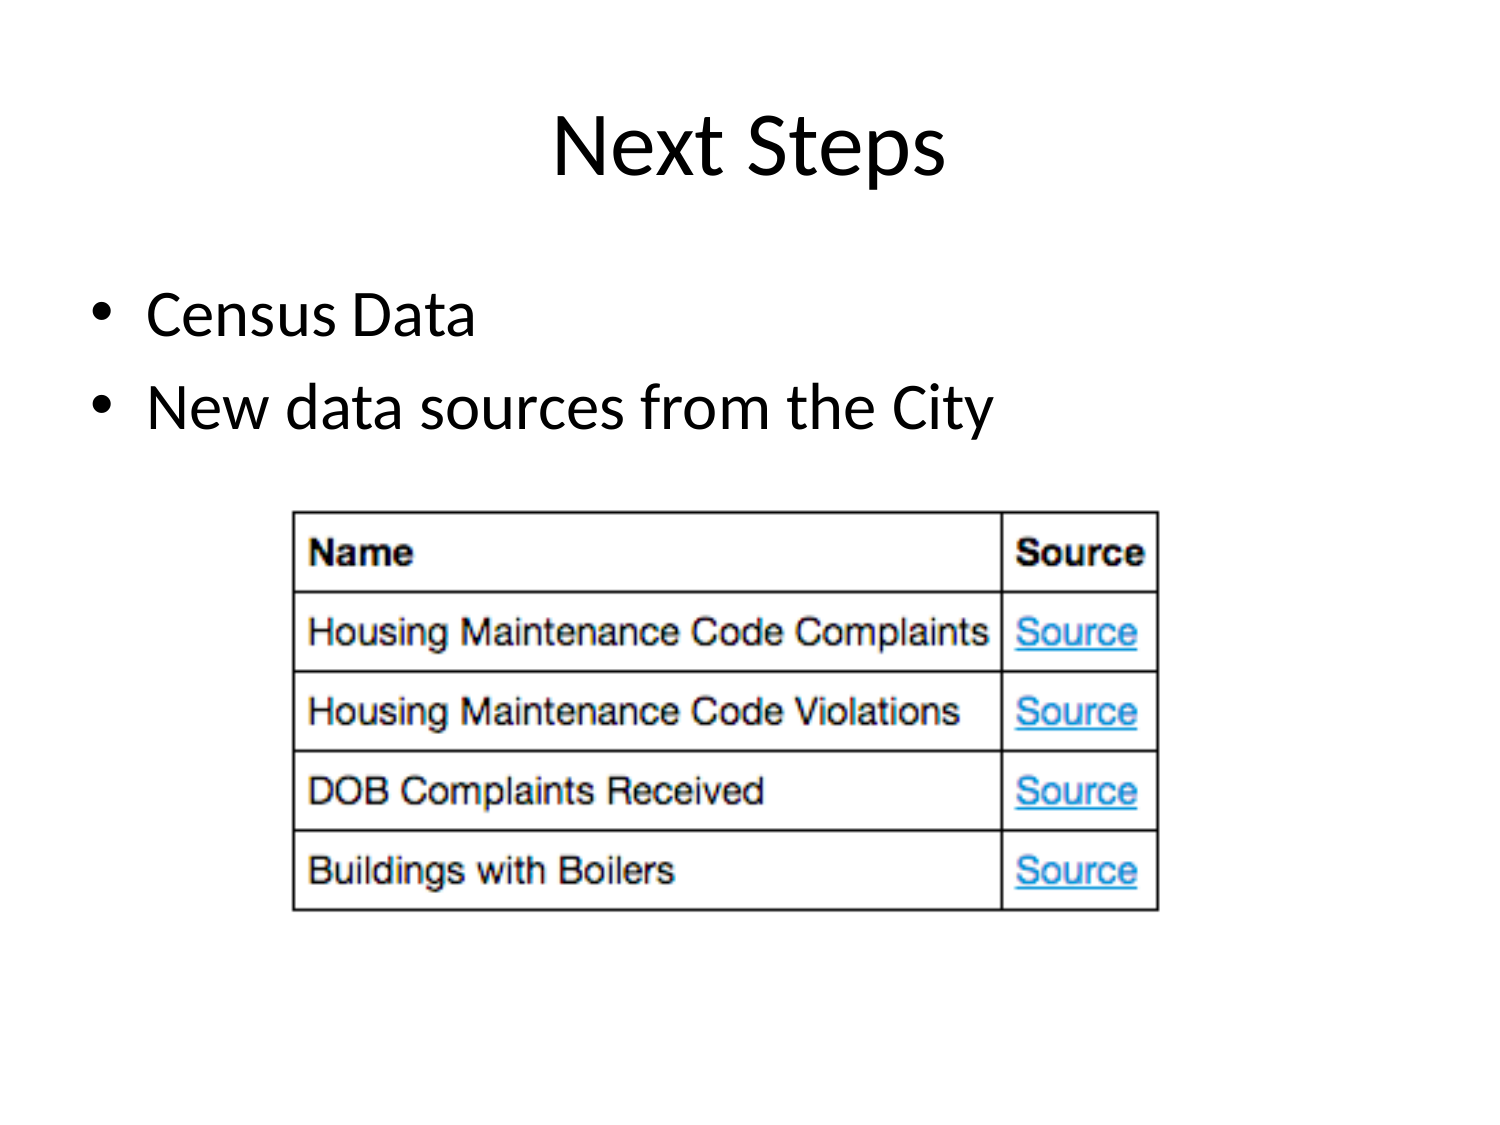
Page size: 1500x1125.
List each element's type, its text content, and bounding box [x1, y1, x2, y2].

list Census Data New data sources from the City [75, 262, 1425, 1005]
picture [274, 490, 1231, 945]
title Next Steps [75, 45, 1425, 233]
